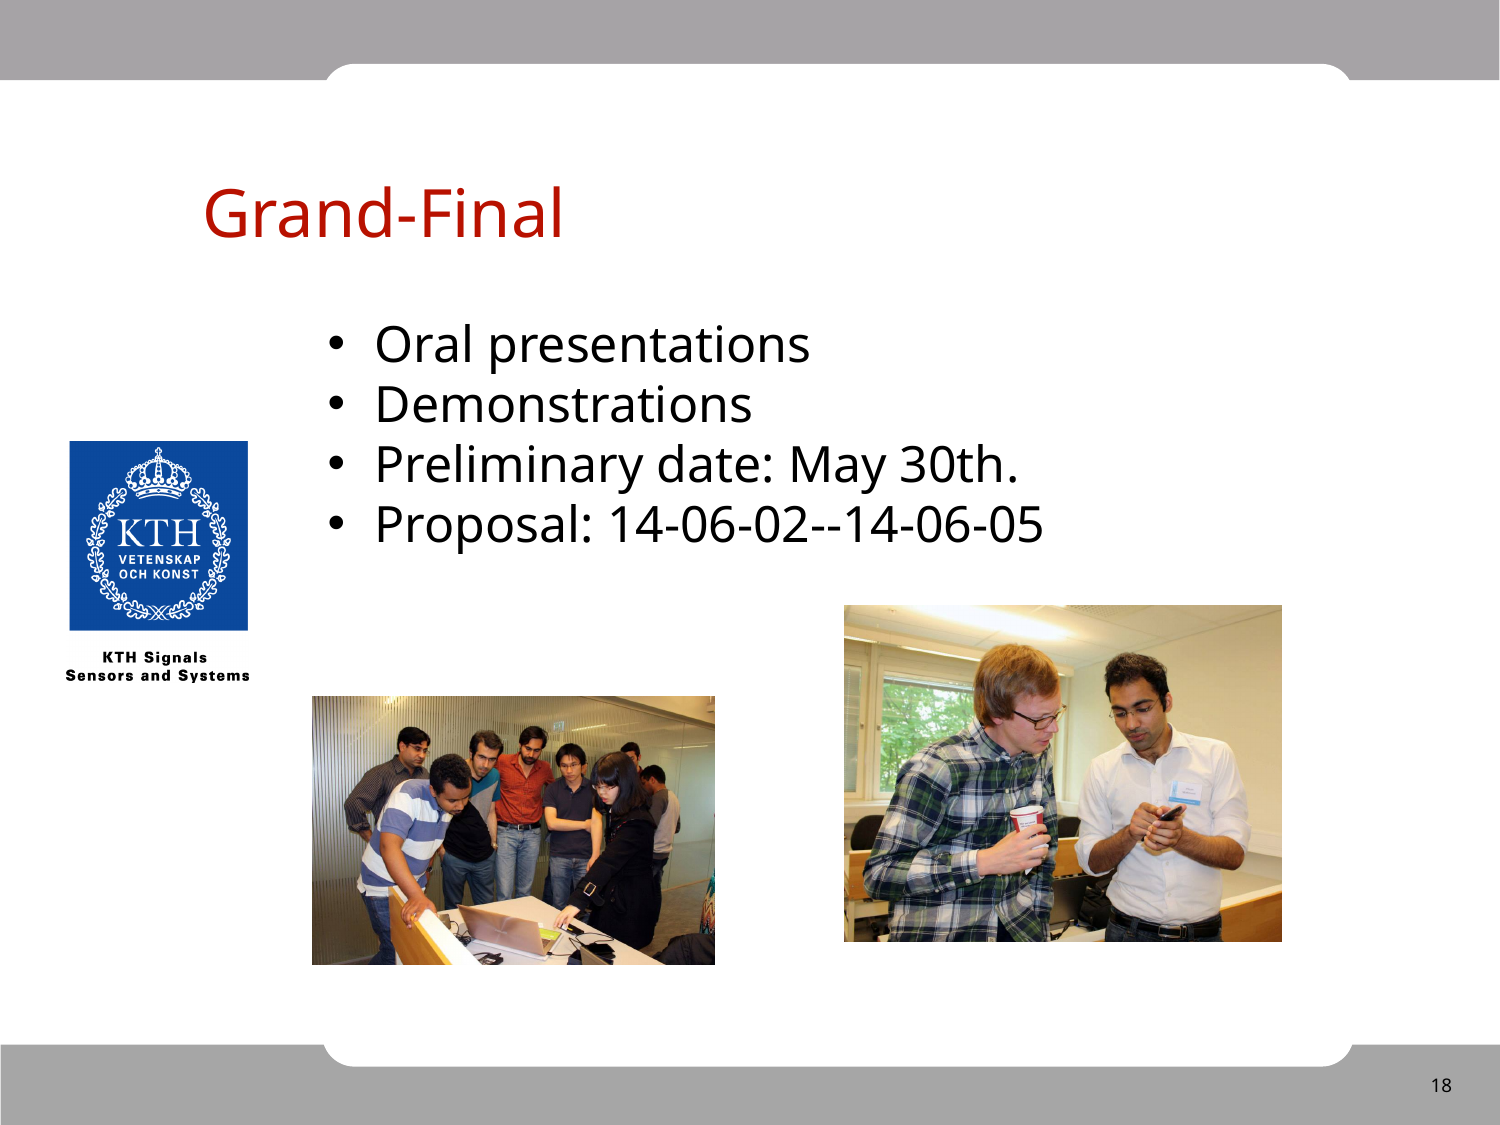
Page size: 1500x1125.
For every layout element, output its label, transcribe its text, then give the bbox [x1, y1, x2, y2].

text_box Oral presentations Demonstrations Preliminary date: May 30th. Proposal: 14-06-02--14-06-05 [312, 304, 1223, 630]
picture [844, 604, 1282, 943]
picture [66, 441, 249, 683]
text_box Grand-Final [187, 117, 1425, 305]
picture [312, 696, 715, 965]
